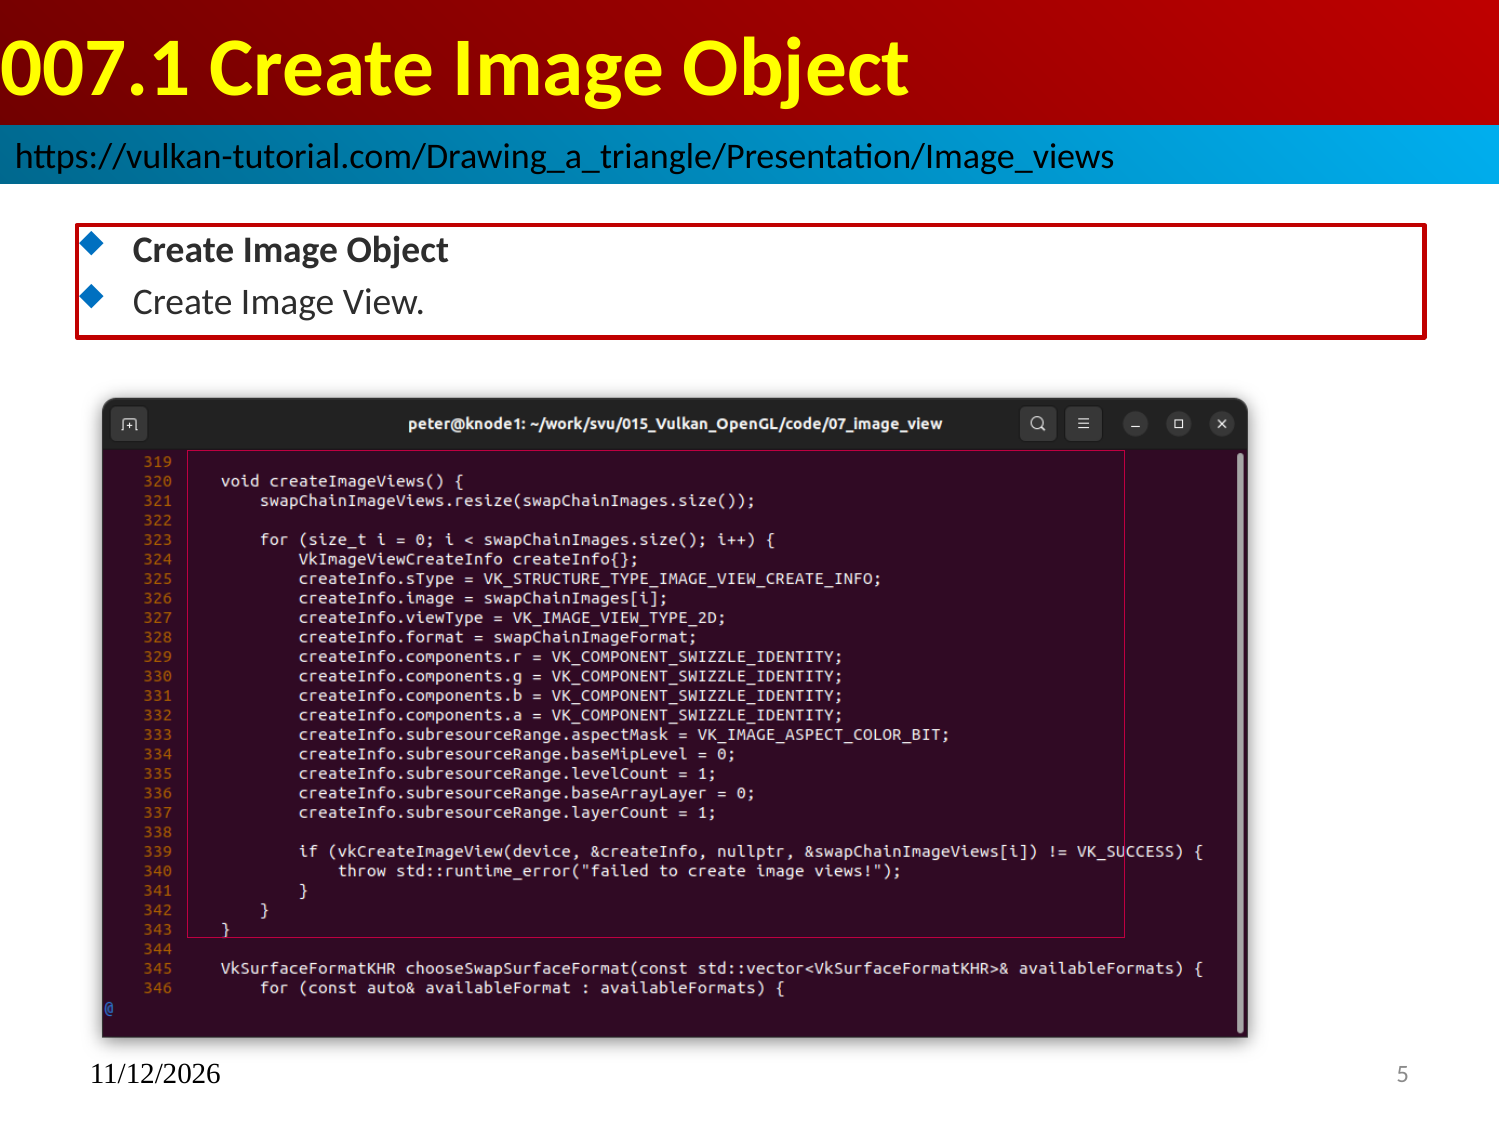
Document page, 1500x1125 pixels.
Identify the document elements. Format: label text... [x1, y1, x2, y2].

subtitle Create Image Object Create Image View. [76, 224, 1425, 338]
title 007.1 Create Image Object [0, 0, 1499, 125]
text_box https://vulkan-tutorial.com/Drawing_a_triangle/Presentation/Image_views [0, 125, 1499, 184]
picture [74, 374, 1276, 1069]
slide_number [75, 1075, 424, 1102]
slide_number 5 [1074, 1042, 1424, 1102]
